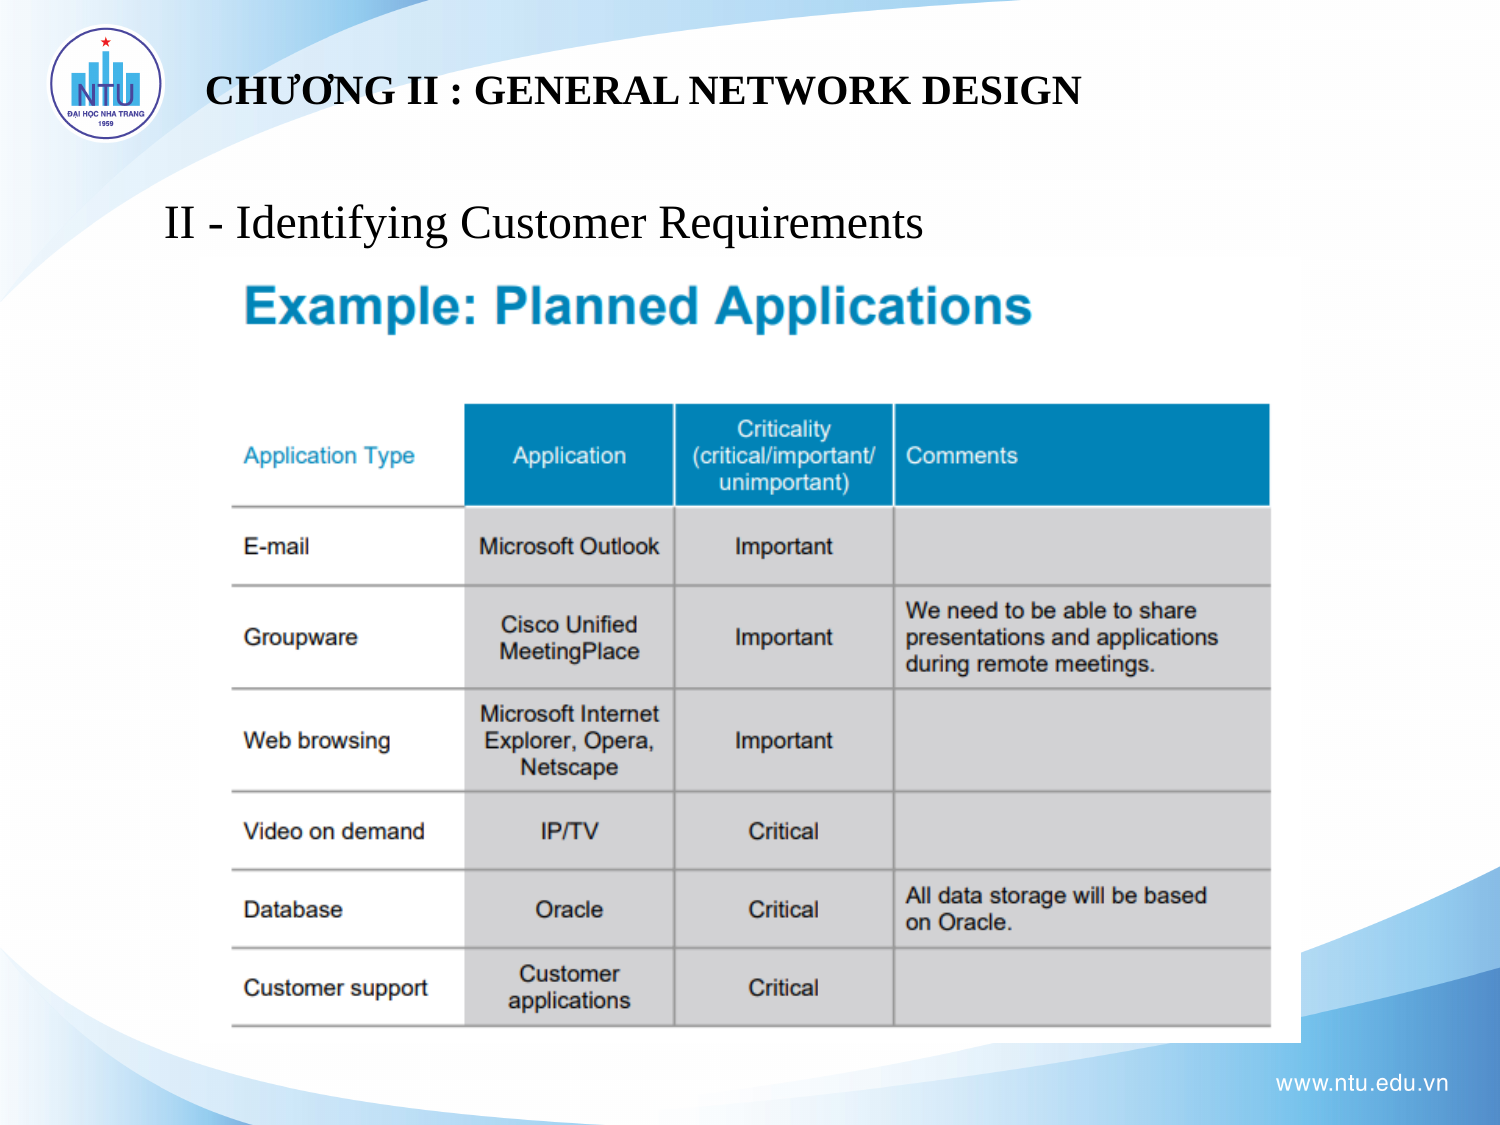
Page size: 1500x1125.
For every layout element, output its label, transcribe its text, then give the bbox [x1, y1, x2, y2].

text_box II - Identifying Customer Requirements [149, 183, 953, 256]
title CHƯƠNG II : GENERAL NETWORK DESIGN [187, 37, 1100, 138]
picture [0, 0, 1500, 1125]
